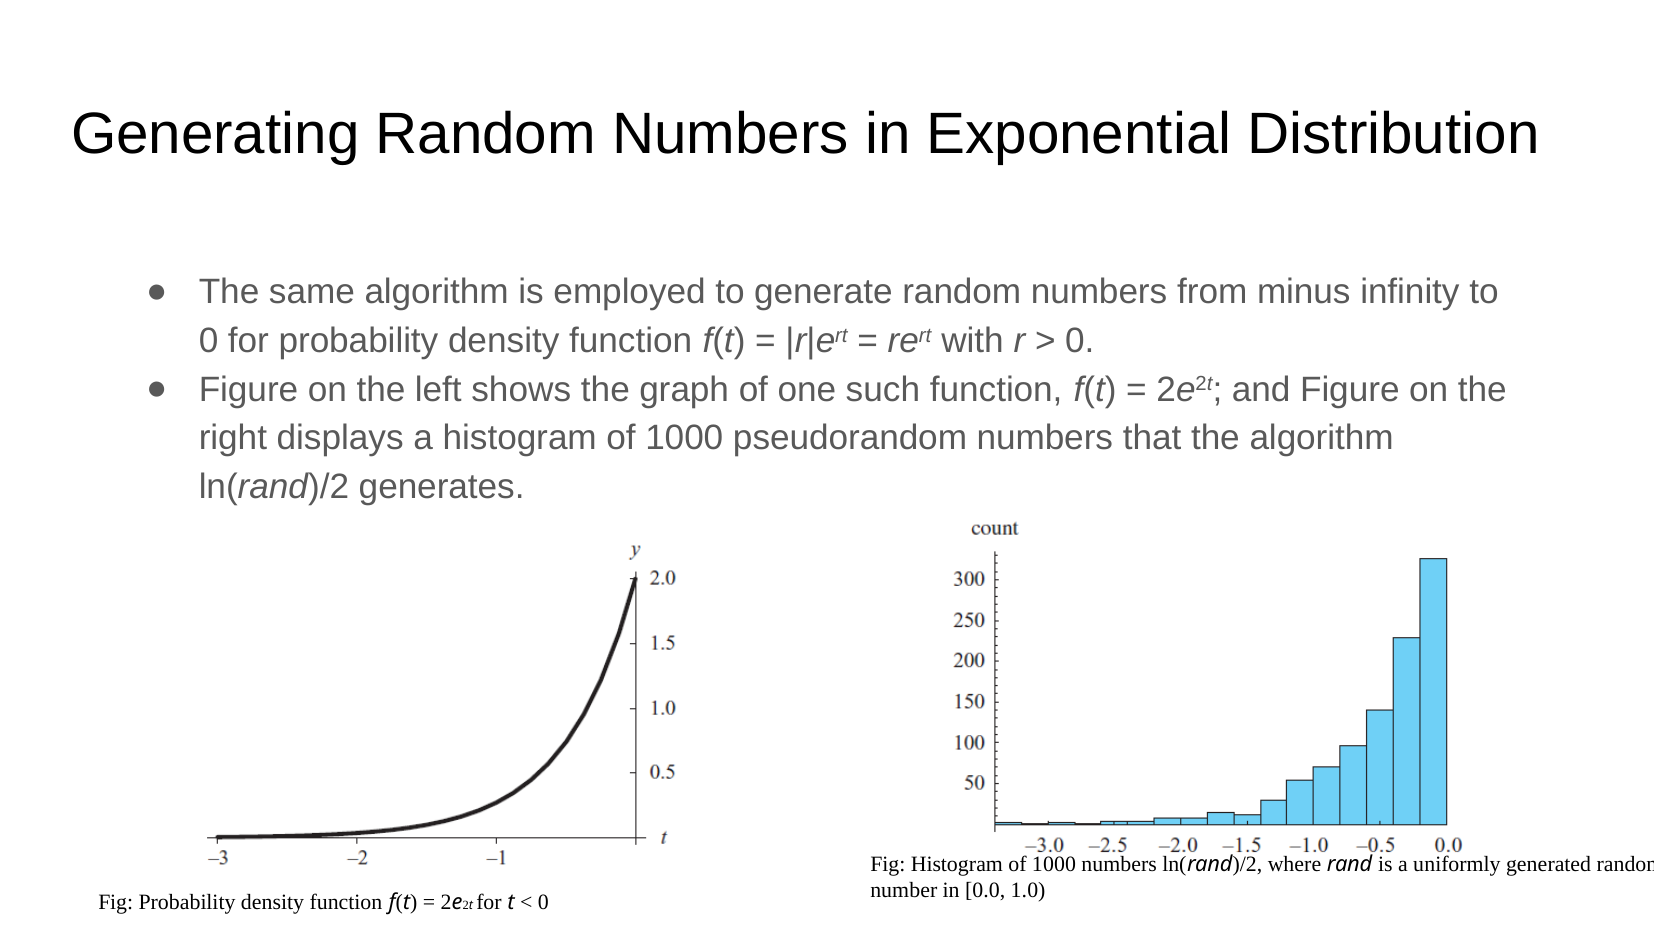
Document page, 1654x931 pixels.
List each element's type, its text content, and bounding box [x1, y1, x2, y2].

text_box Generating Random Numbers in Exponential Distribution [56, 80, 1597, 184]
text_box Fig: Probability density function f(t) = 2e2t for t < 0 [83, 879, 664, 921]
picture [882, 459, 1485, 862]
text_box The same algorithm is employed to generate random numbers from minus infinity to 0 for probability density function f(t) = |r|ert = rert with r > 0. Figure on the left shows the graph of one such function, f(t) = 2e2t; and Figure on the right displays a histogram of 1000 pseudorandom numbers that the algorithm ln(rand)/2 generates. [113, 247, 1540, 521]
picture [113, 538, 711, 872]
text_box Fig: Histogram of 1000 numbers ln(rand)/2, where rand is a uniformly generated random number in [0.0, 1.0) [855, 842, 1654, 910]
